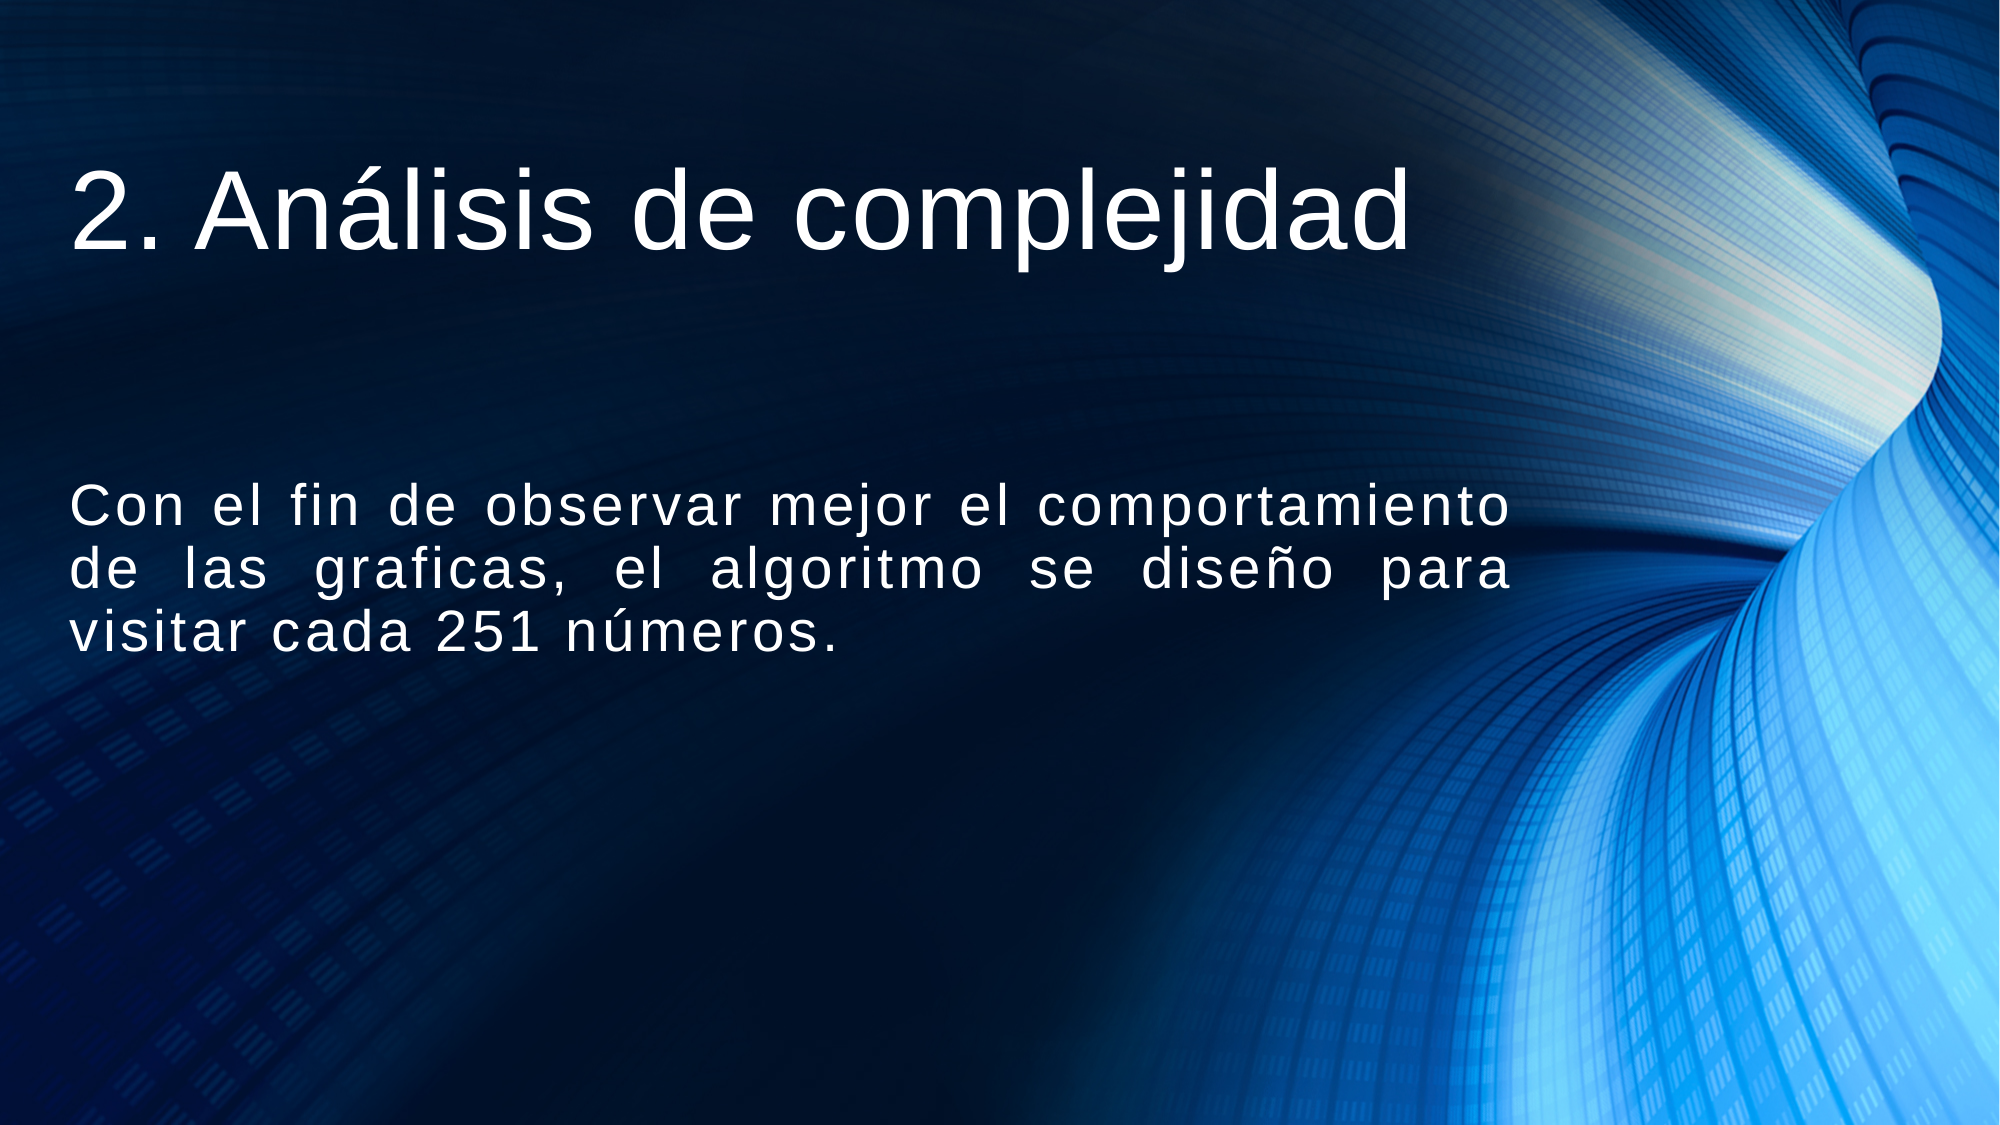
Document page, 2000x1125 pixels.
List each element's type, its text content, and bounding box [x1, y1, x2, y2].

title 2. Análisis de complejidad [54, 125, 1685, 279]
subtitle Con el fin de observar mejor el comportamiento de las graficas, el algoritmo se diseño para visitar cada 251 números. [54, 468, 1532, 870]
picture [0, 0, 2000, 1125]
